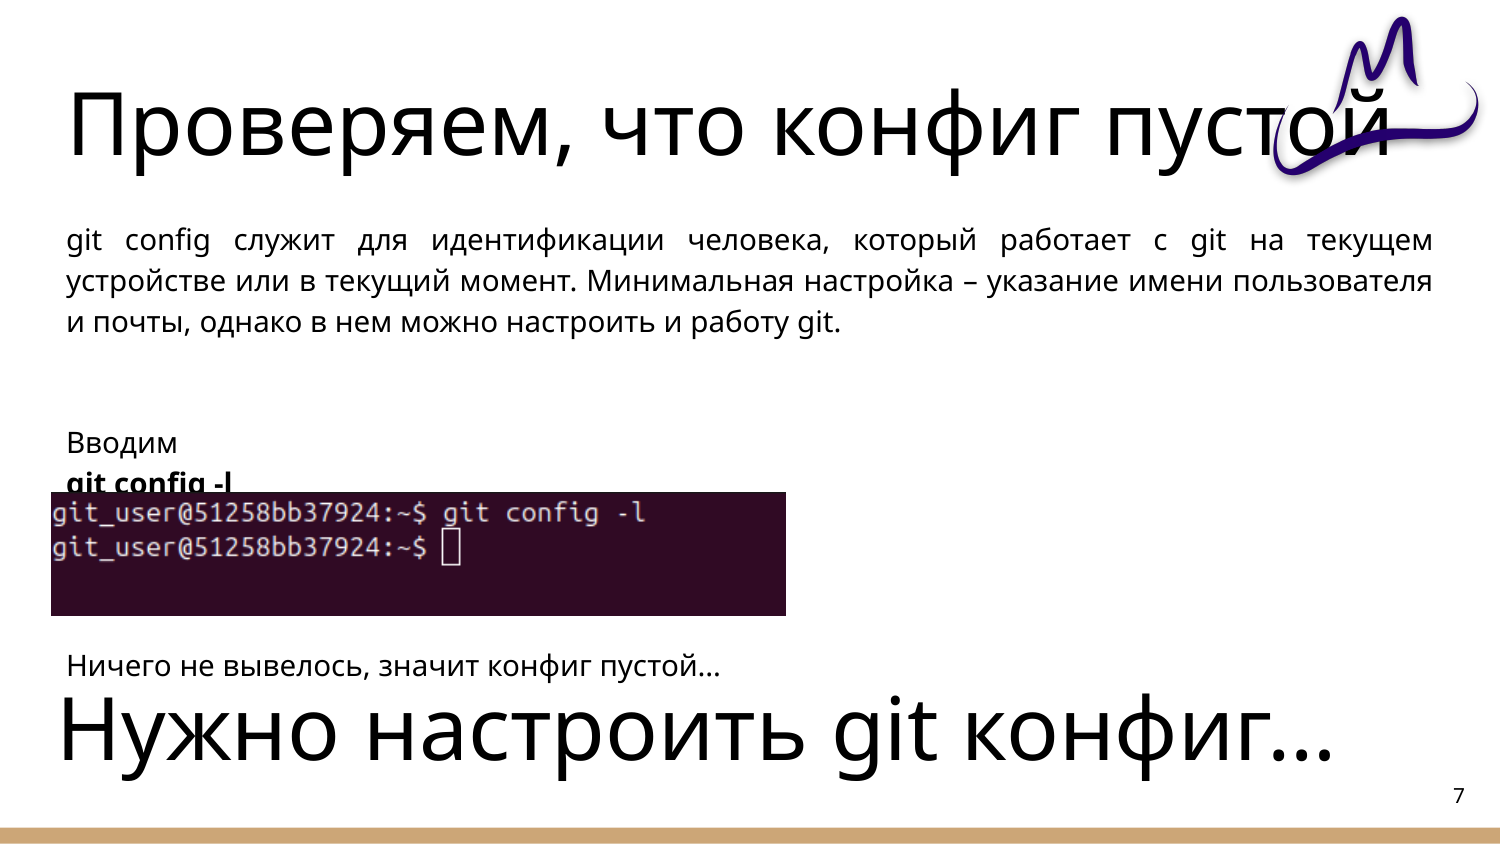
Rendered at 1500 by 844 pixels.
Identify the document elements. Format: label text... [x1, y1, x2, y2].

text_box Нужно настроить git конфиг… [41, 657, 1359, 793]
title Проверяем, что конфиг пустой [51, 51, 1246, 189]
picture [50, 492, 786, 617]
list git config служит для идентификации человека, который работает с git на текущем устройстве или в текущий момент. Минимальная настройка – указание имени пользователя и почты, однако в нем можно настроить и работу git. Вводим git config -l Ничего не вывелось, значит конфиг пустой… [51, 200, 1449, 697]
picture [1253, 0, 1500, 190]
slide_number ‹#› [1389, 764, 1480, 830]
